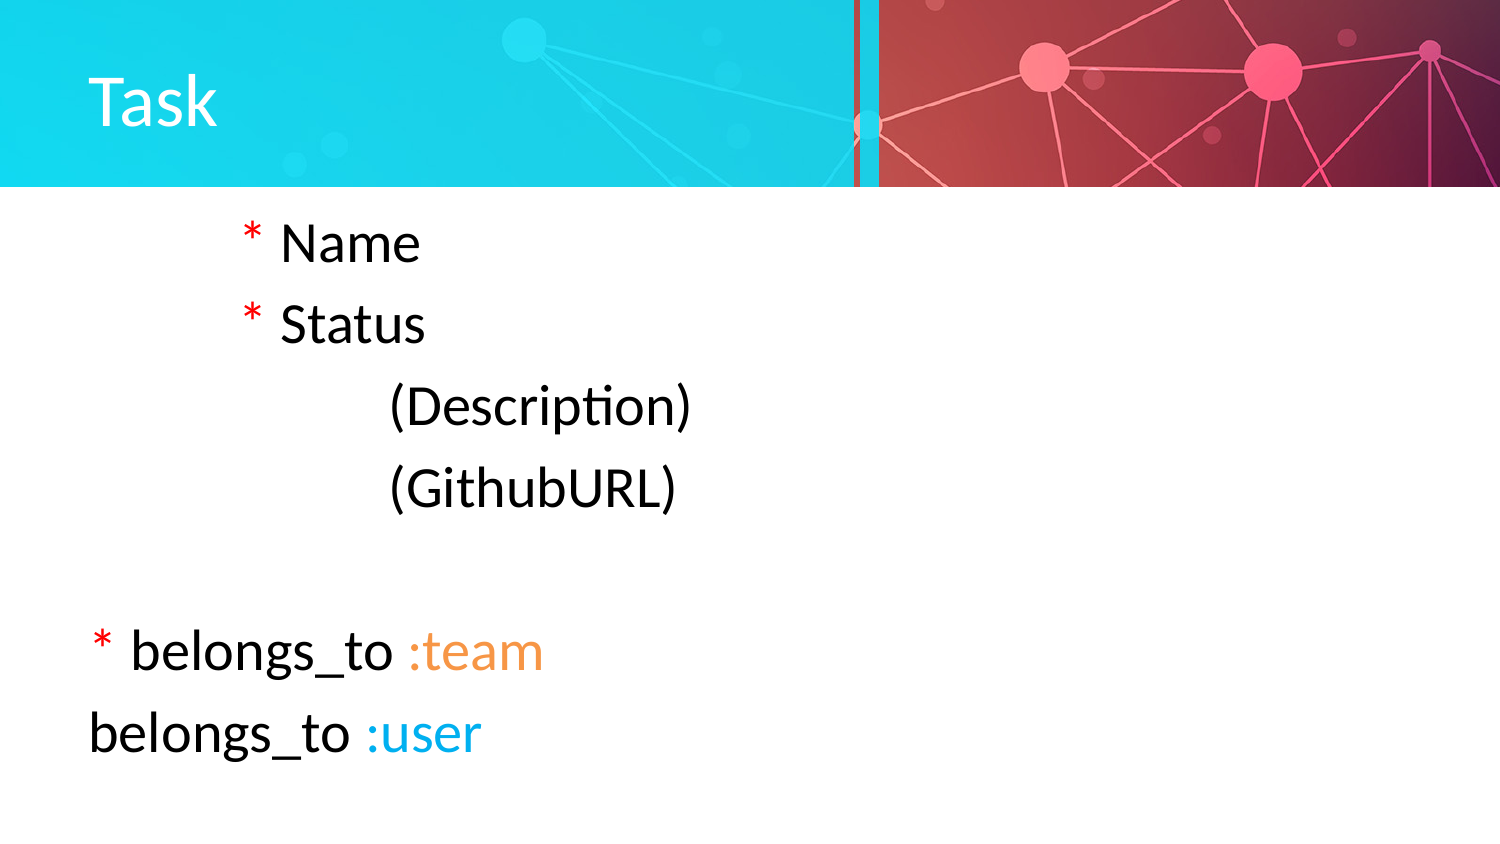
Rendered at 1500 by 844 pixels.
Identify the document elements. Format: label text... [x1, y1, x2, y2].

title Task [73, 21, 1427, 172]
picture [0, 0, 1500, 844]
list * Name * Status (Description) (GithubURL) * belongs_to :team belongs_to :user [73, 196, 1427, 798]
